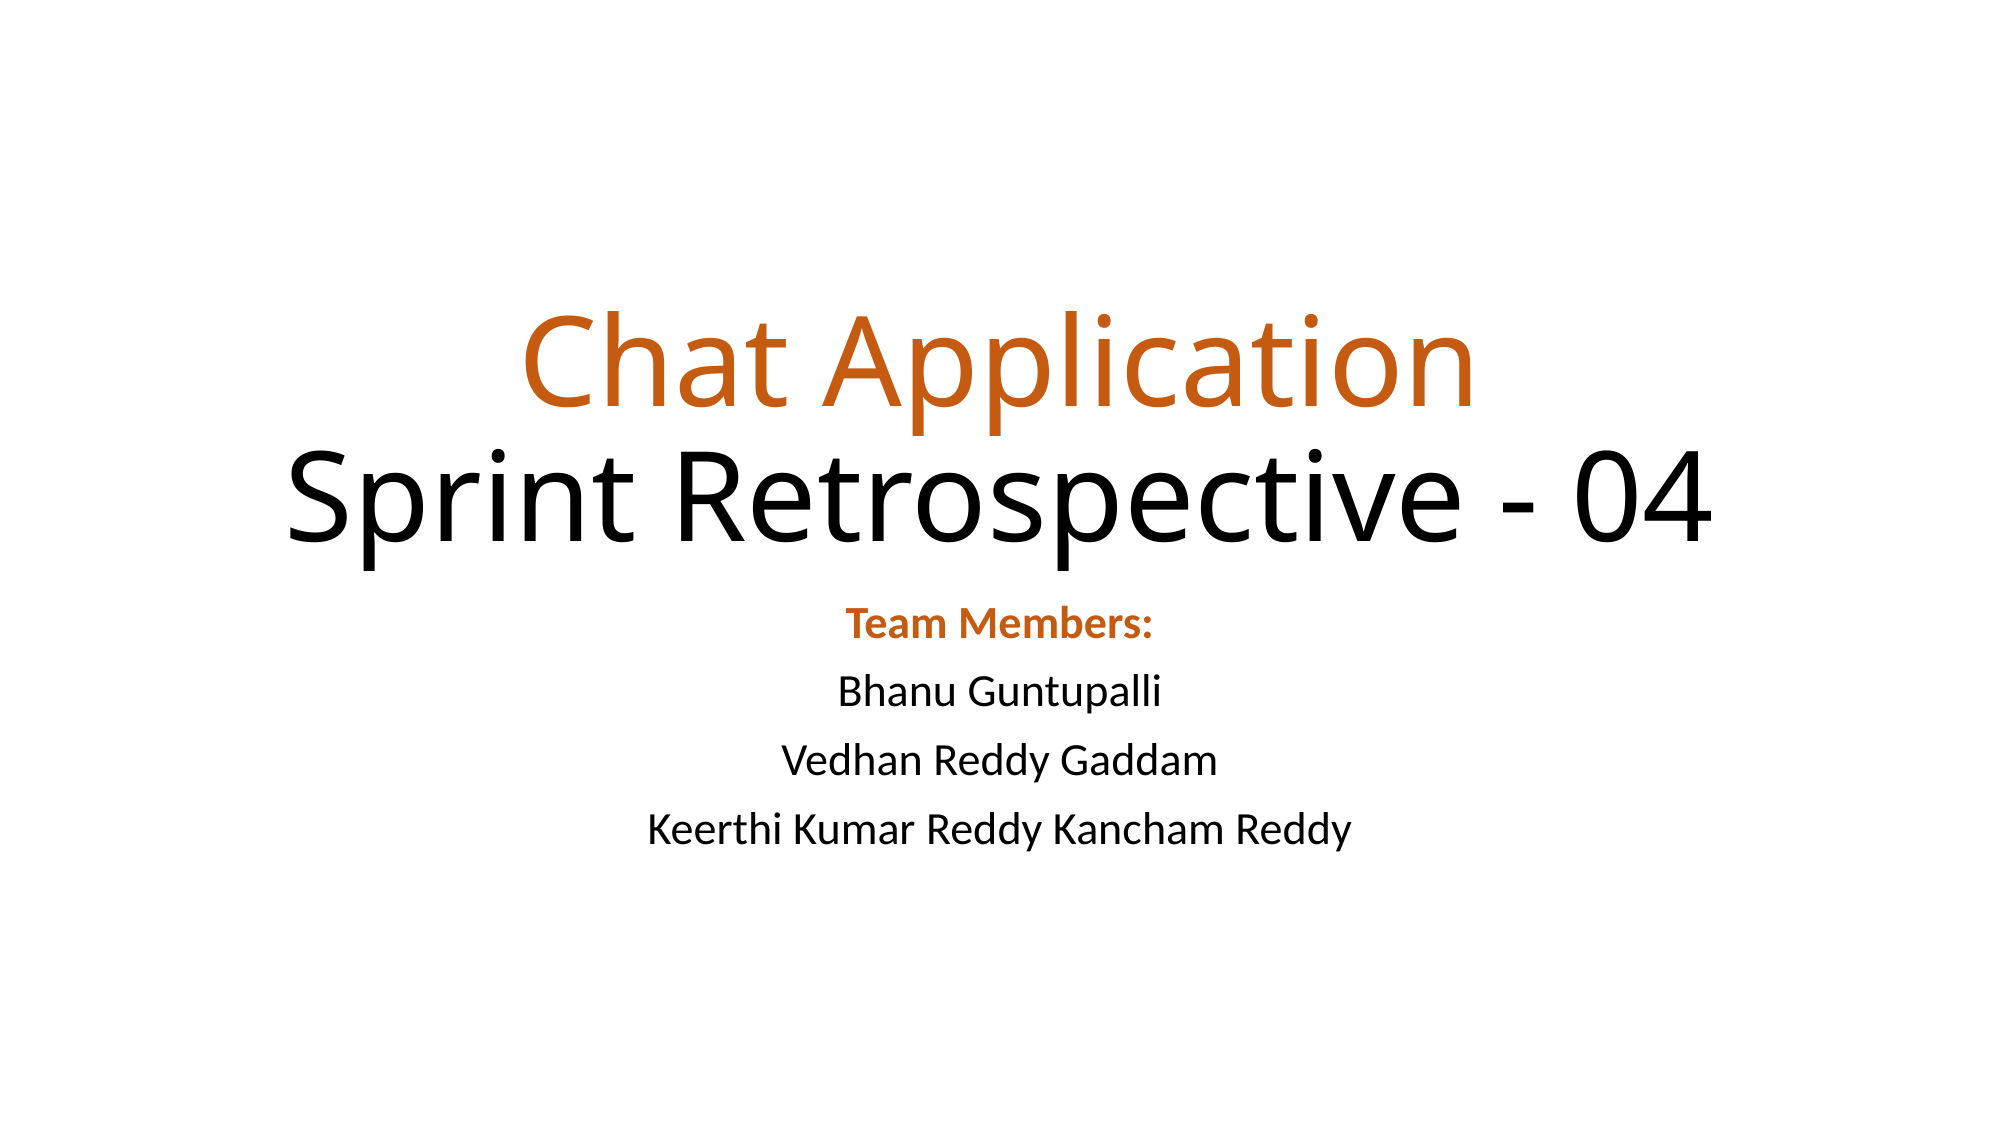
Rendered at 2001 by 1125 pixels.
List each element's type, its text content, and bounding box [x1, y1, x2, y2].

subtitle Team Members: Bhanu Guntupalli Vedhan Reddy Gaddam Keerthi Kumar Reddy Kancham Reddy [249, 590, 1750, 863]
title Chat Application Sprint Retrospective - 04 [249, 184, 1750, 576]
